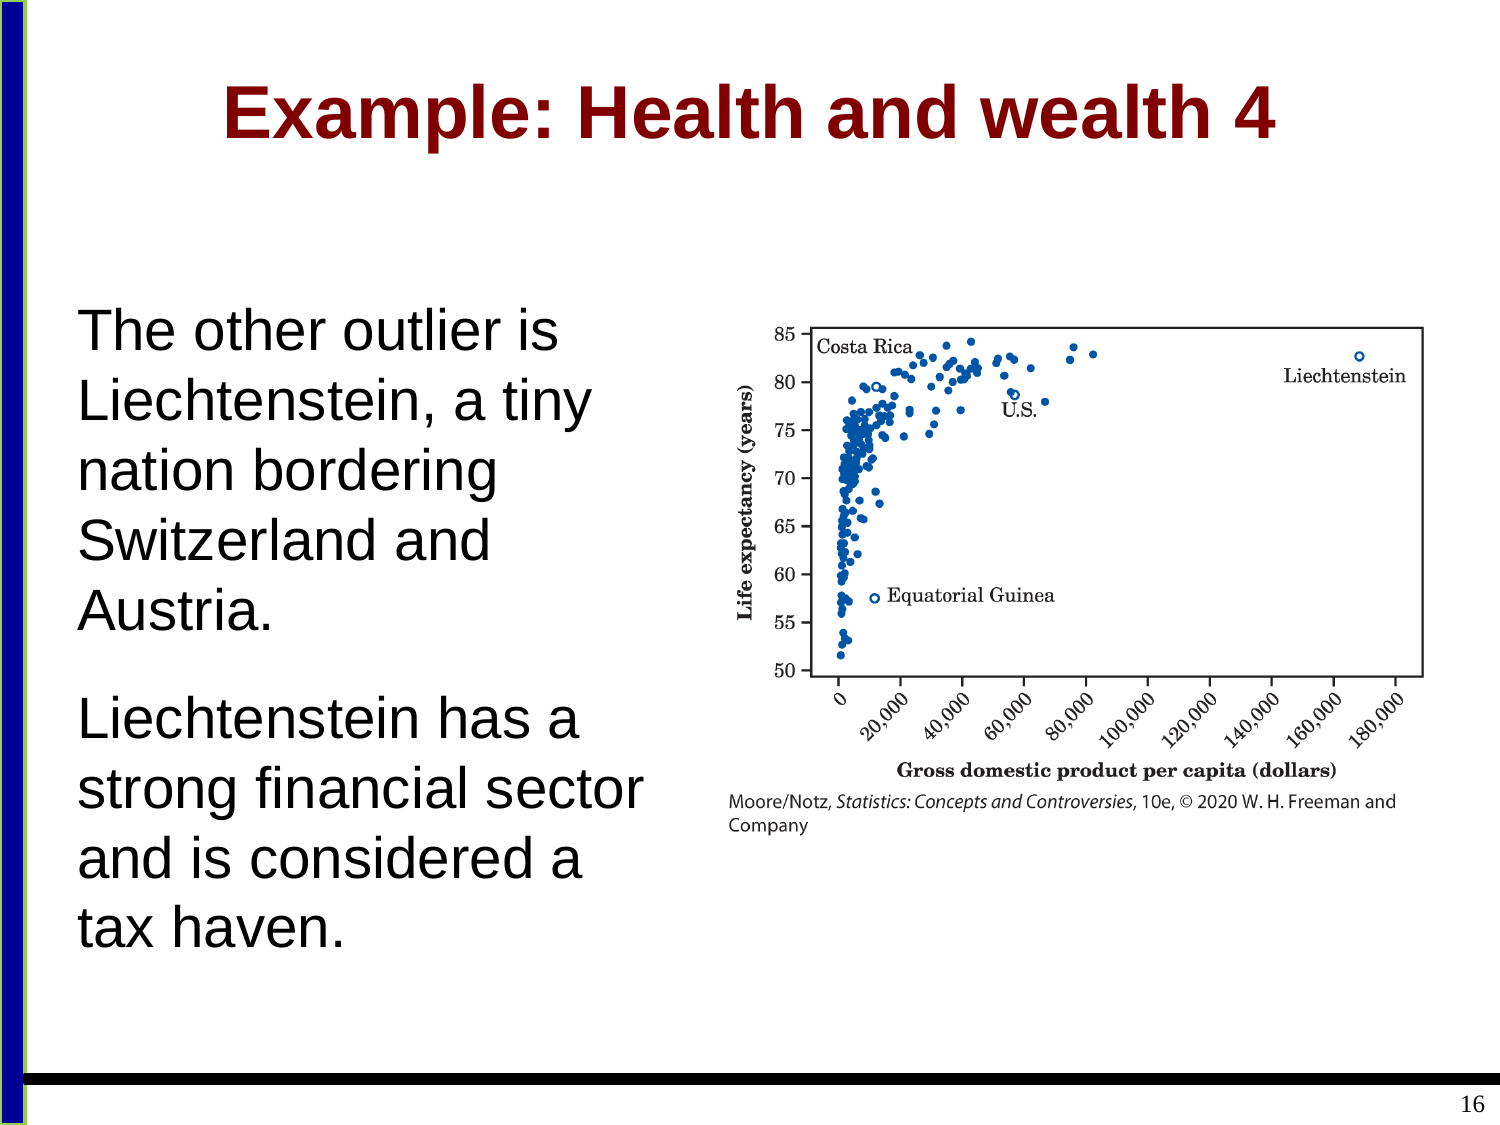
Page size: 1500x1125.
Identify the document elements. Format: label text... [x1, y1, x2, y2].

title Example: Health and wealth 4 [74, 59, 1426, 248]
text_box The other outlier is Liechtenstein, a tiny nation bordering Switzerland and Austria. Liechtenstein has a strong financial sector and is considered a tax haven. [62, 284, 663, 967]
picture [705, 324, 1452, 838]
